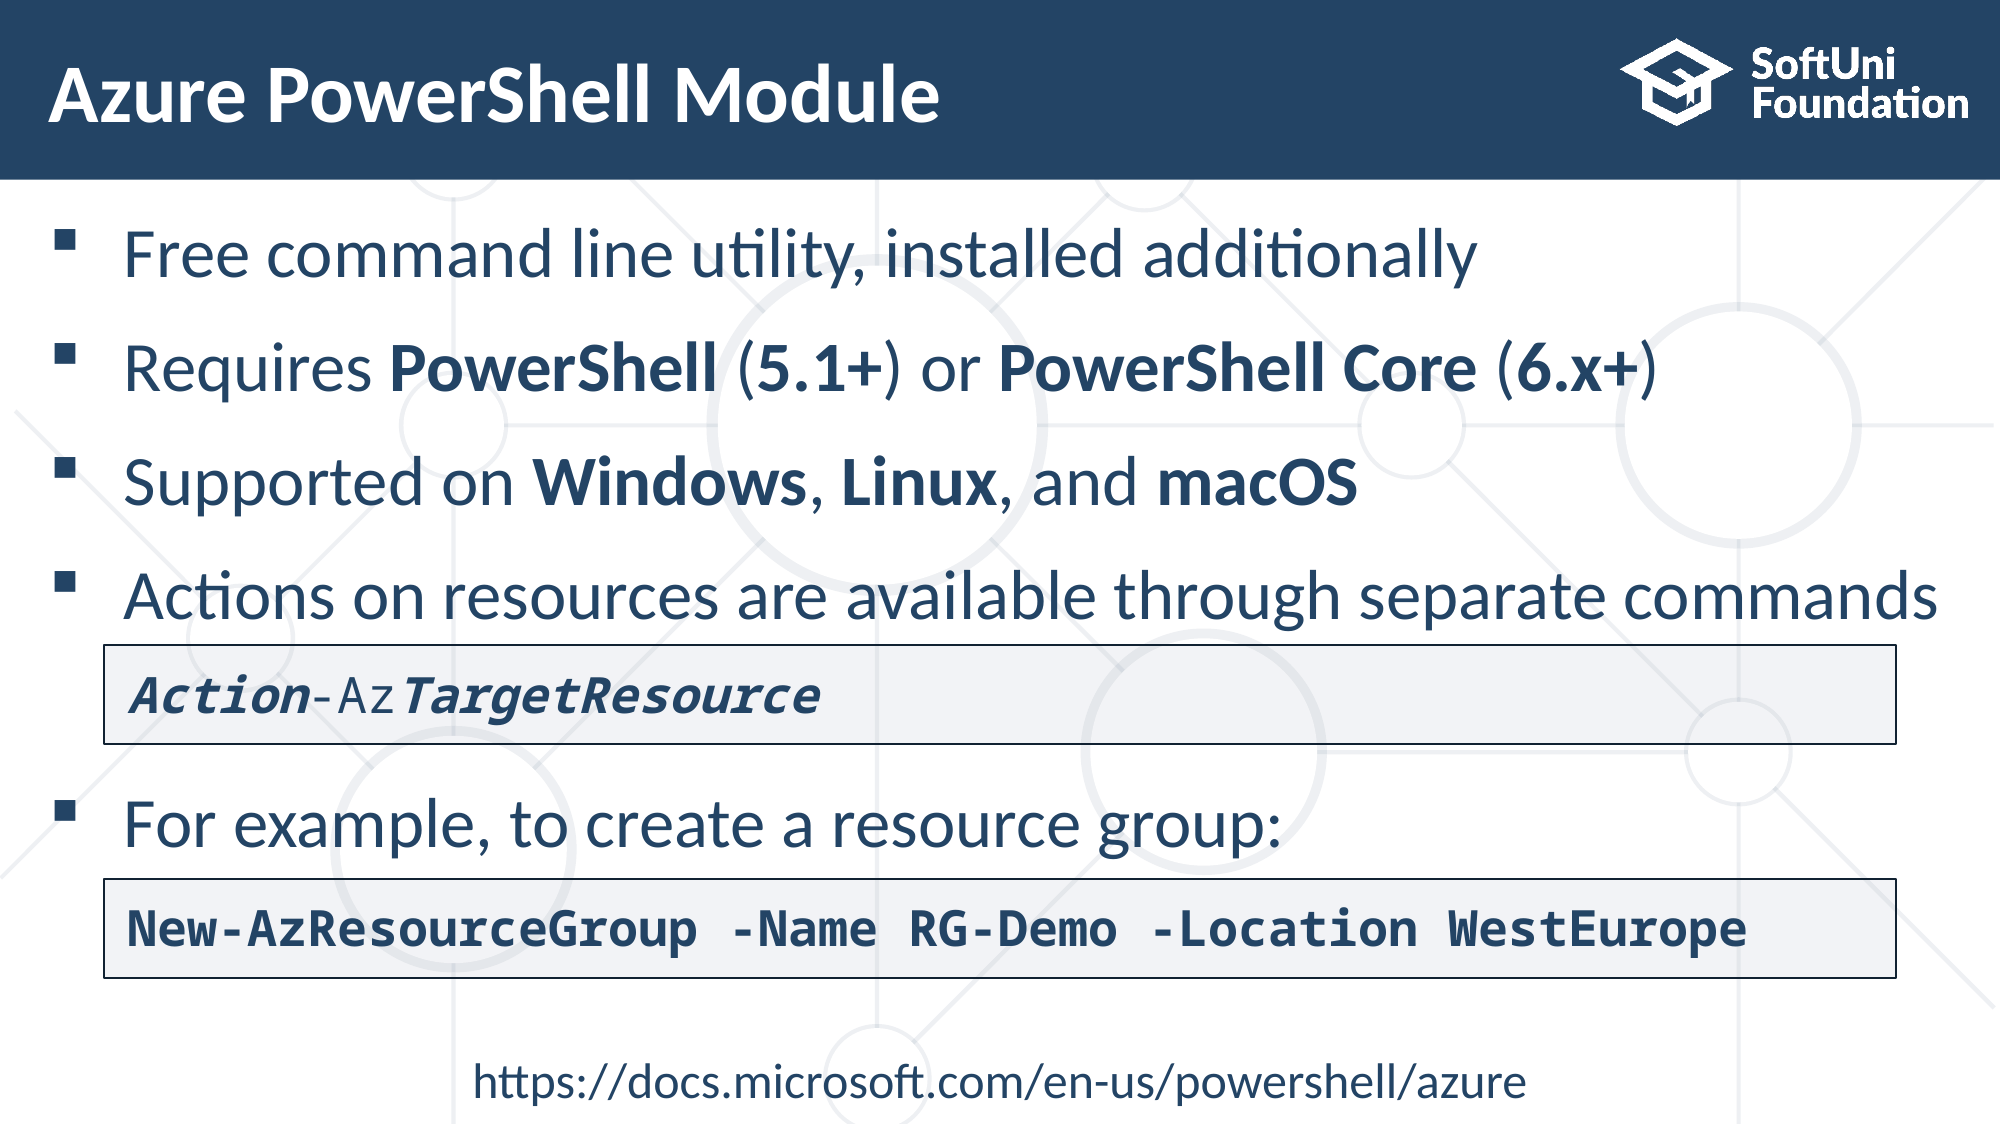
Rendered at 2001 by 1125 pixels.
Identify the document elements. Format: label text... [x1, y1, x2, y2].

title Azure PowerShell Module [31, 16, 1591, 162]
list Free command line utility, installed additionally Requires PowerShell (5.1+) or PowerShell Core (6.x+) Supported on Windows, Linux, and macOS Actions on resources are available through separate commands For example, to create a resource group: [31, 196, 1970, 1050]
picture [1619, 38, 1968, 126]
text_box https://docs.microsoft.com/en-us/powershell/azure [126, 1025, 1874, 1125]
text_box Action-AzTargetResource [104, 645, 1897, 745]
text_box New-AzResourceGroup -Name RG-Demo -Location WestEurope [104, 879, 1897, 979]
